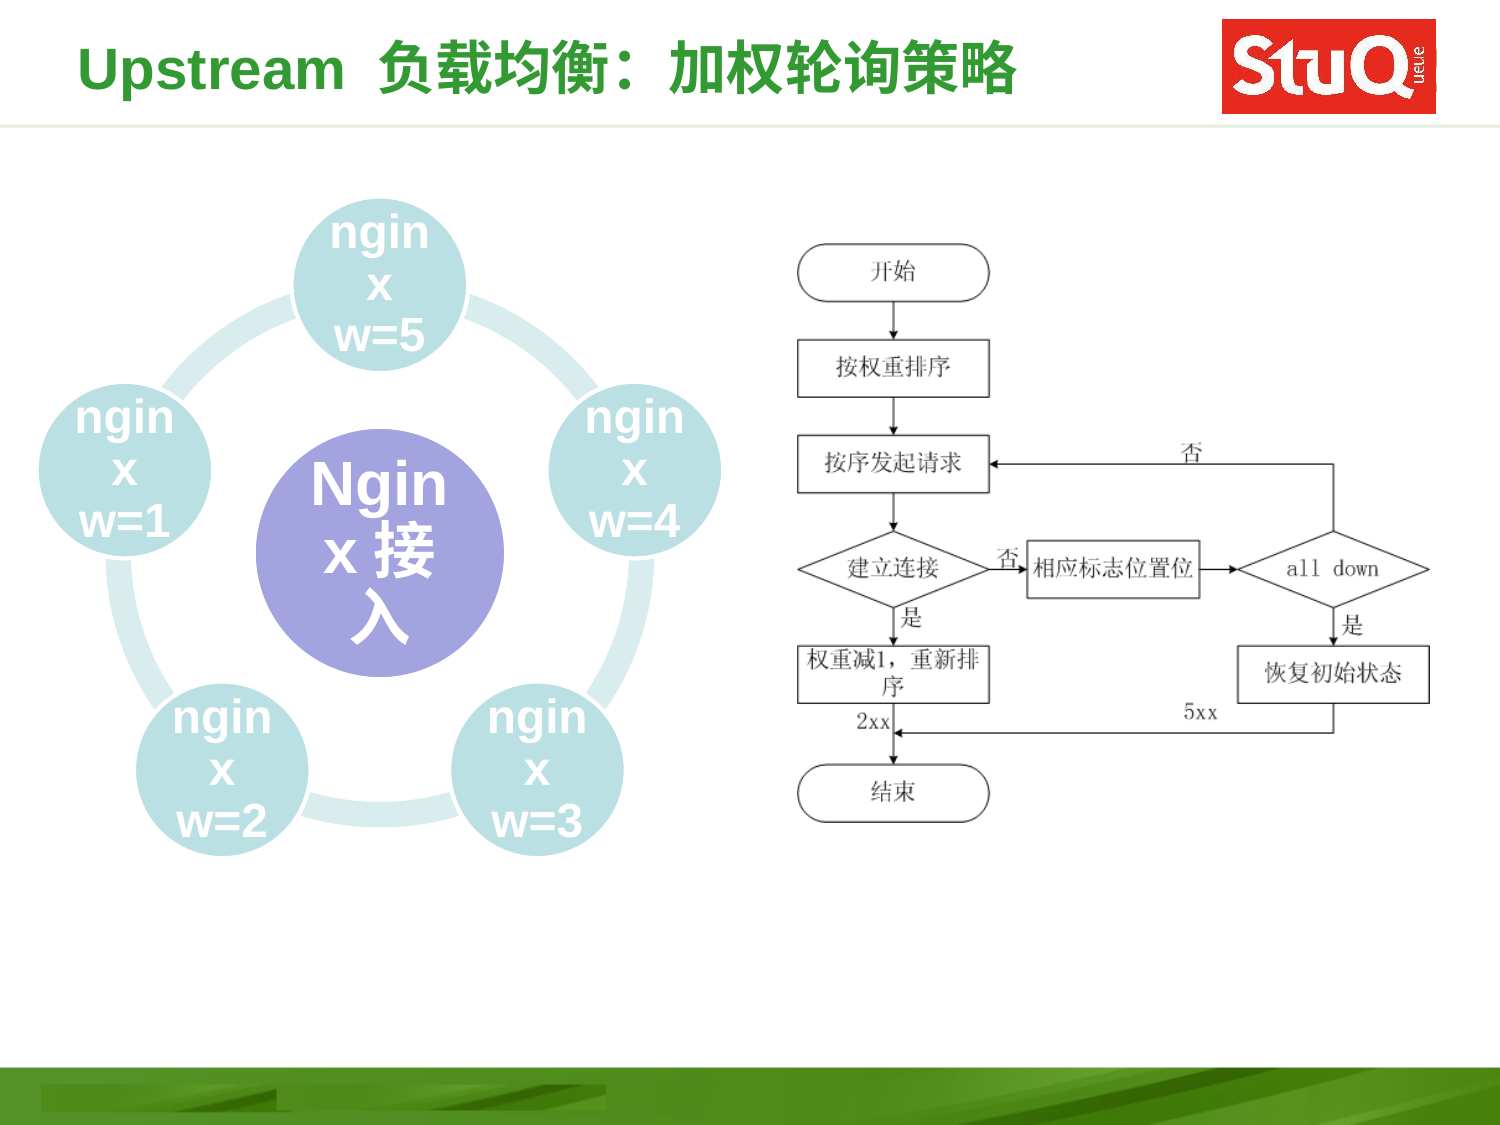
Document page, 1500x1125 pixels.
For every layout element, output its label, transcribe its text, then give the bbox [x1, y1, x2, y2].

picture [0, 0, 1500, 1125]
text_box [0, 196, 881, 864]
title Upstream 负载均衡：加权轮询策略 [62, 18, 1223, 114]
